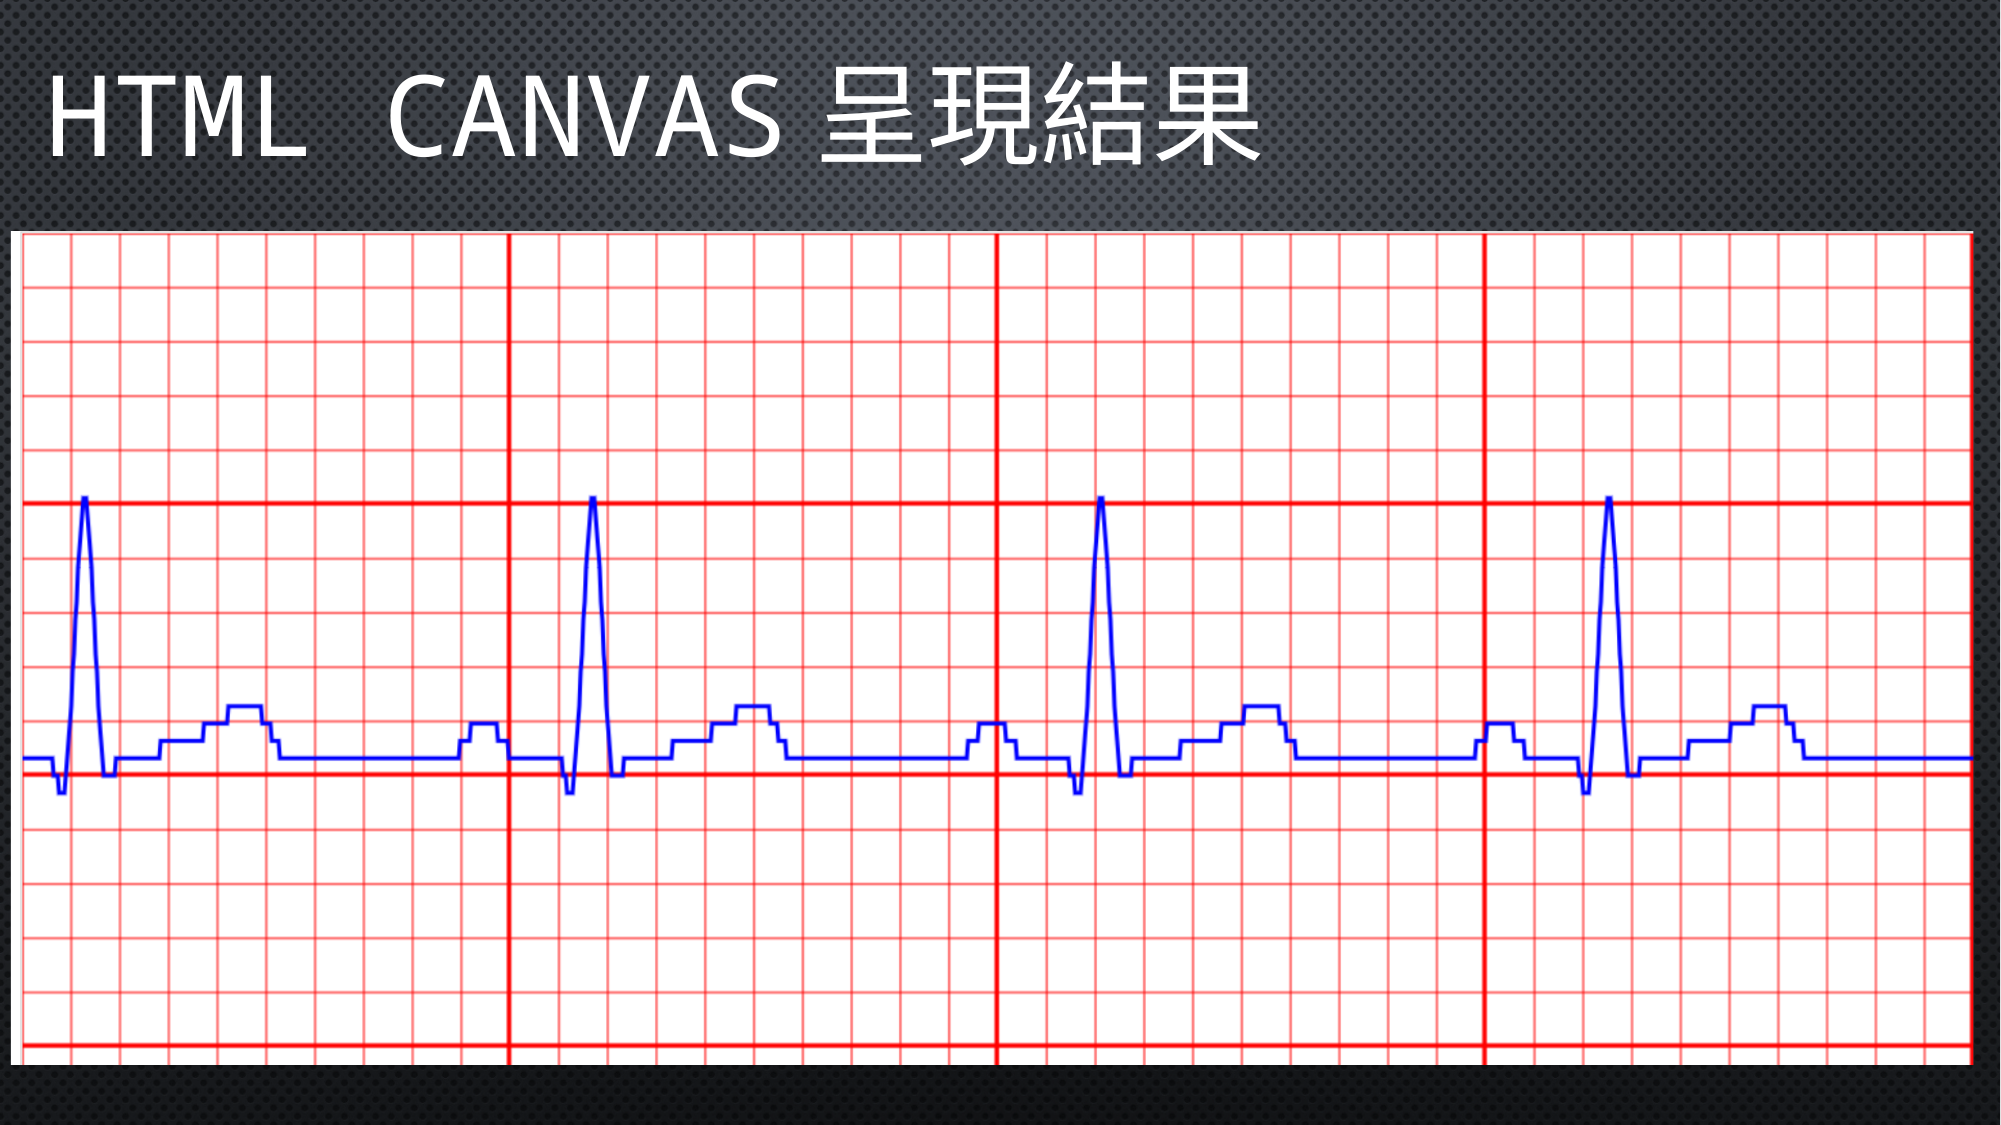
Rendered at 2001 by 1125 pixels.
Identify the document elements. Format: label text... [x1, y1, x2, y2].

picture [10, 230, 1974, 1065]
text_box Html canvas呈現結果 [30, 7, 1450, 217]
